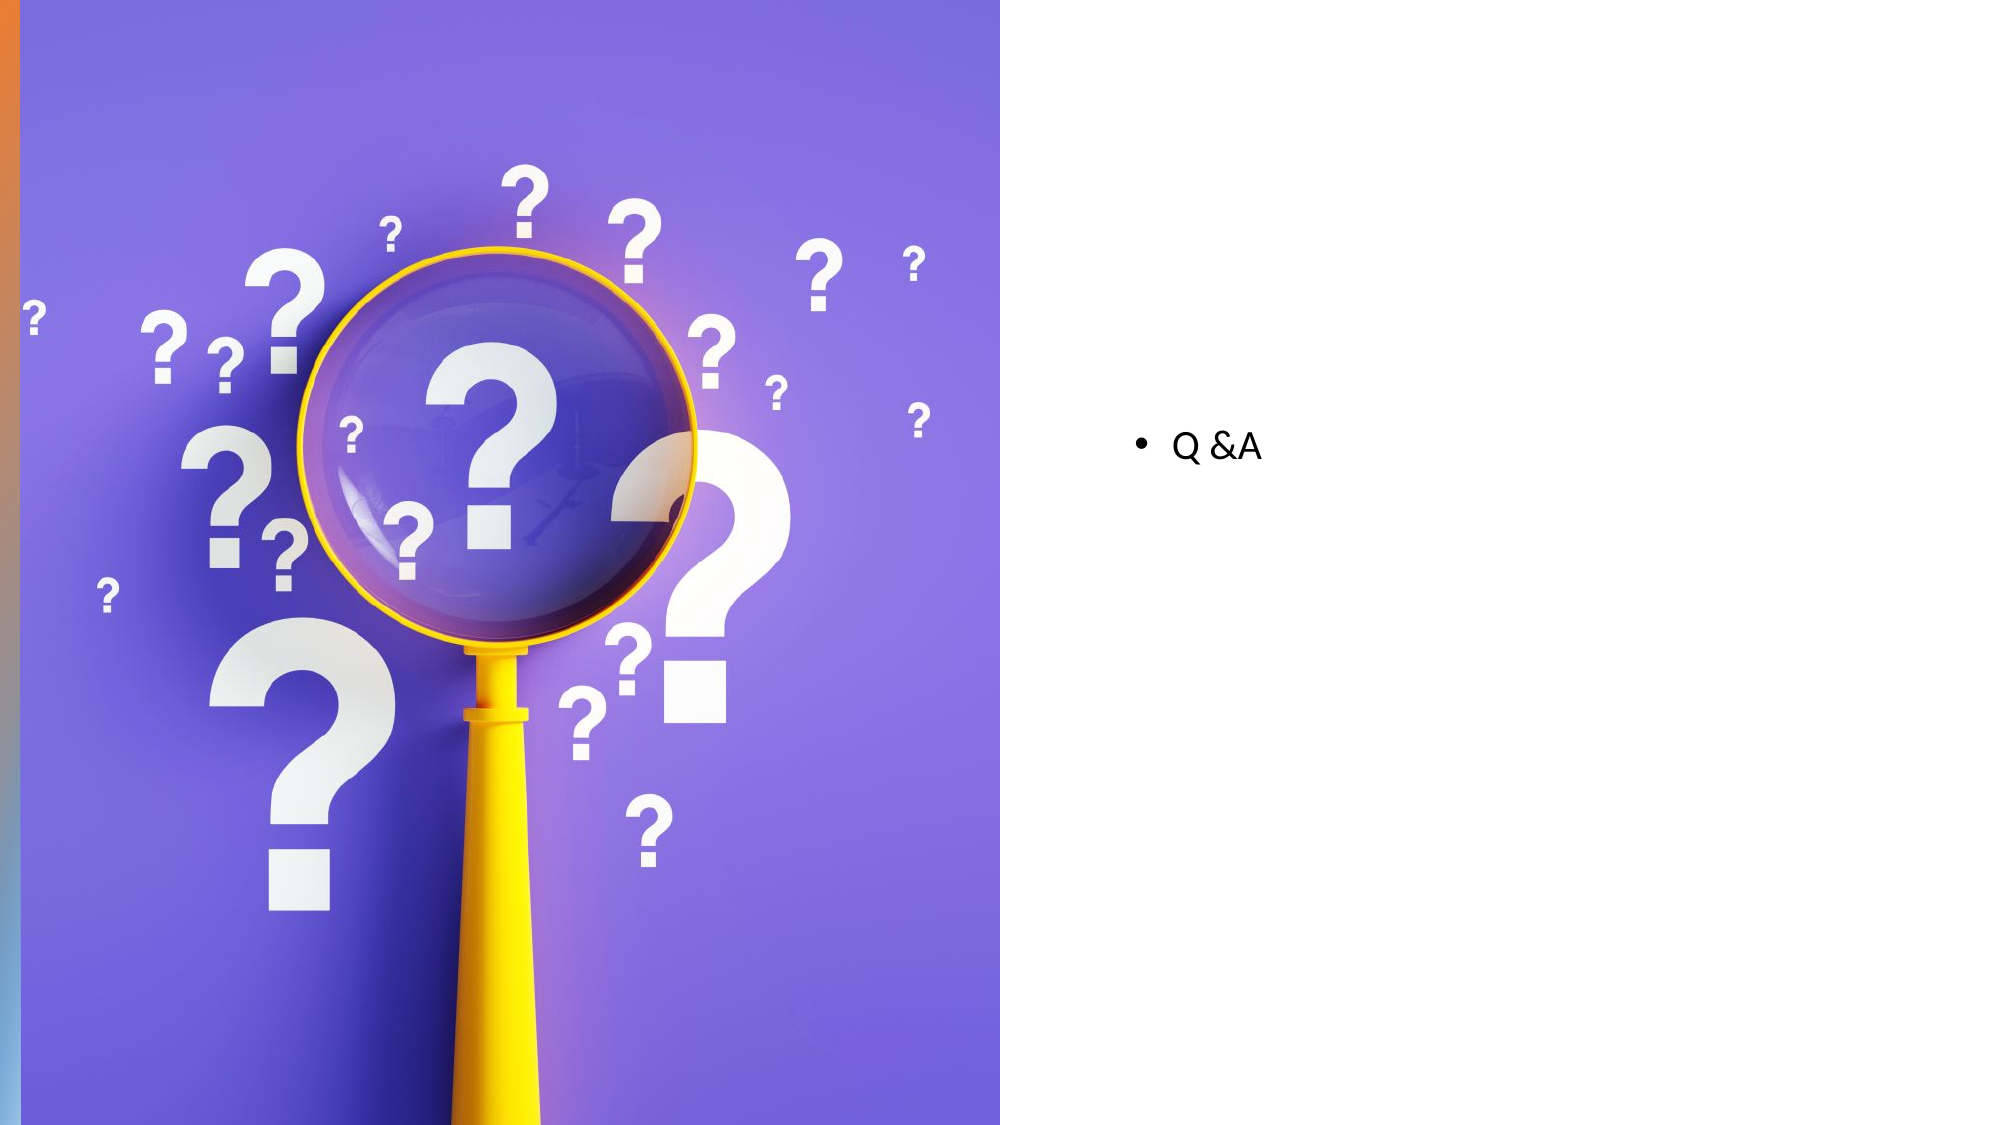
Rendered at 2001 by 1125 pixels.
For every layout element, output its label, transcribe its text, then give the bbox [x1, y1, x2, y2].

picture [21, 0, 1000, 1125]
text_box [0, 0, 21, 1125]
list Q &A [1119, 415, 1857, 982]
